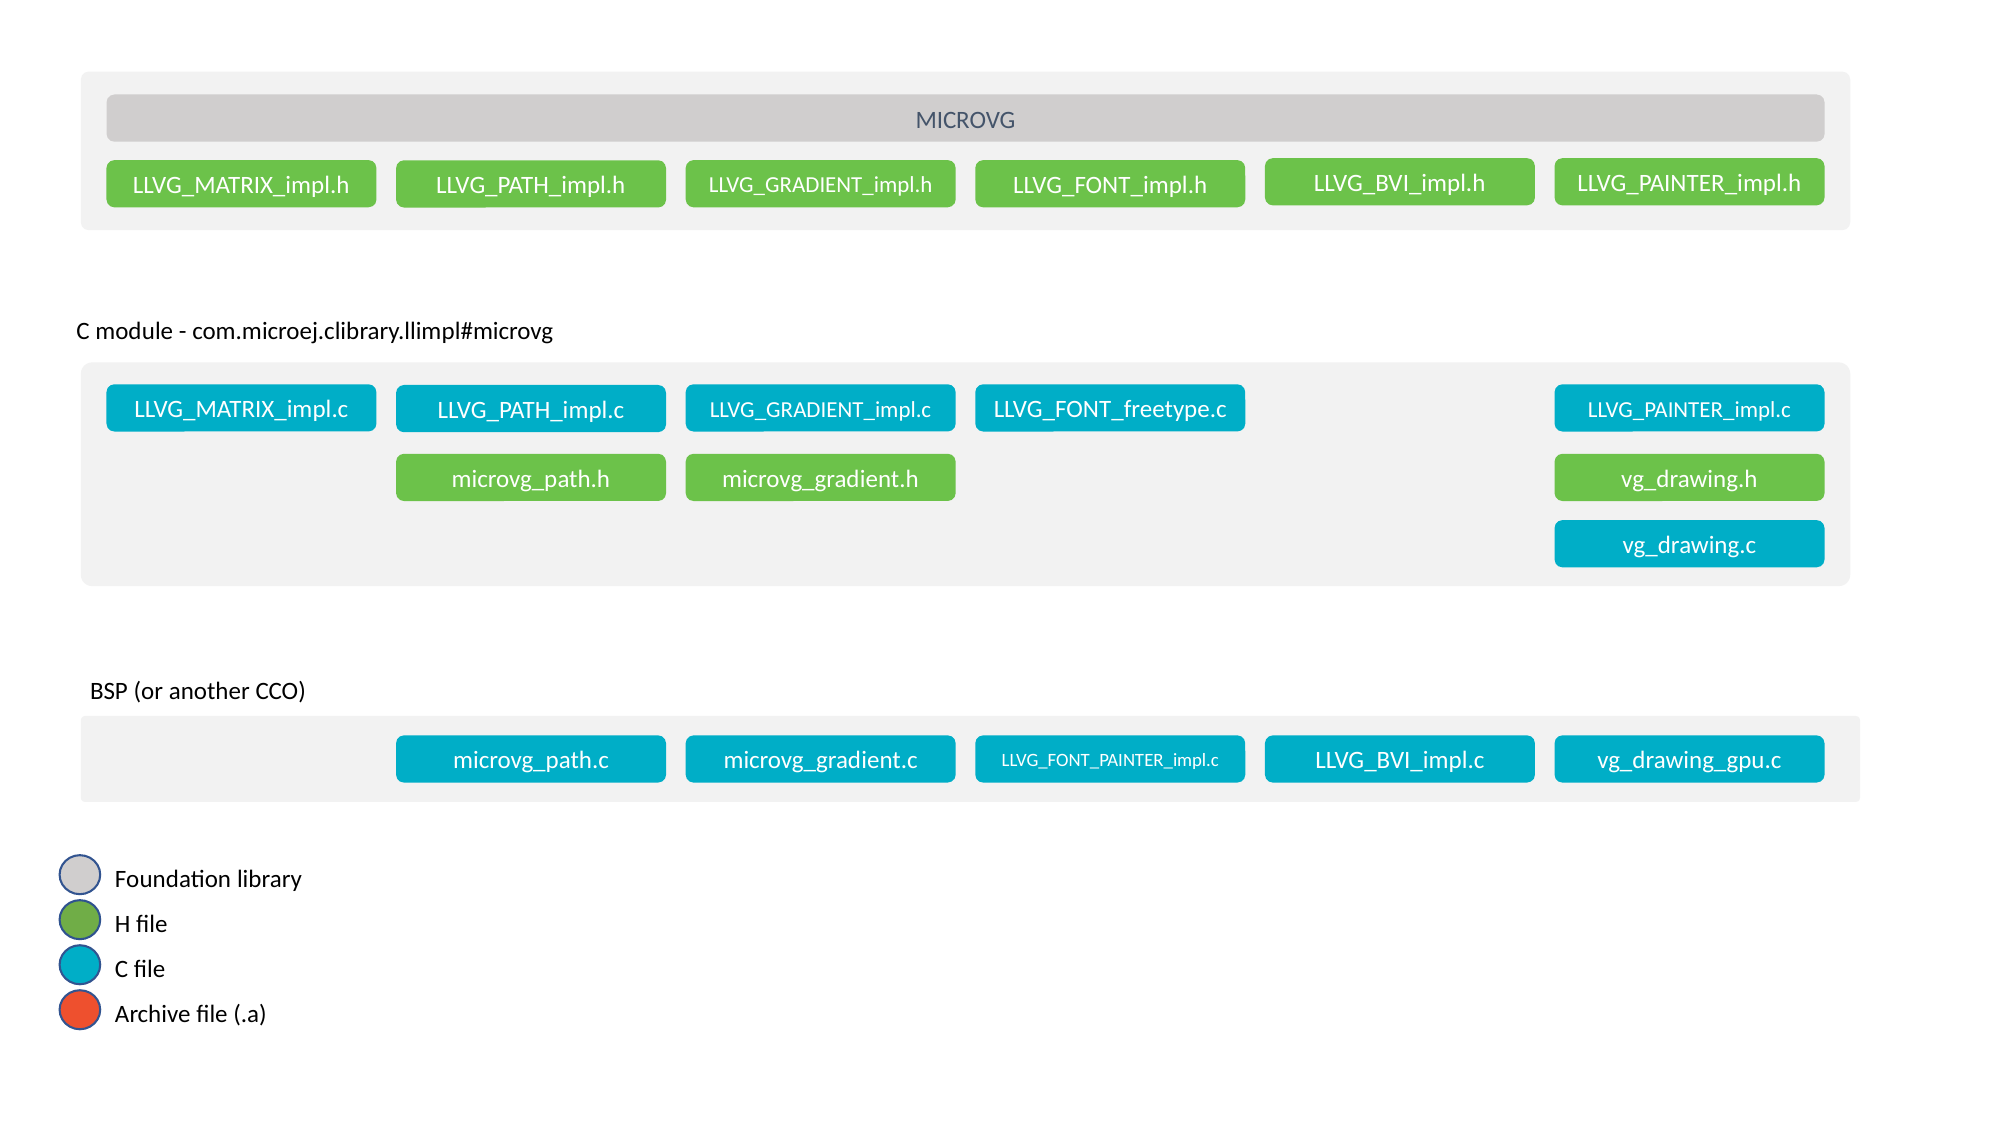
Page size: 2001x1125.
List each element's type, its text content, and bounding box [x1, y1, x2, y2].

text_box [59, 990, 357, 1036]
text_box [59, 855, 357, 900]
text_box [59, 946, 357, 990]
text_box LLVG_FONT_impl.h [974, 159, 1247, 209]
text_box BSP (or another CCO) [75, 667, 322, 713]
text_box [59, 900, 357, 946]
text_box LLVG_FONT_freetype.c [974, 383, 1247, 433]
text_box LLVG_PAINTER_impl.h [1553, 157, 1826, 207]
text_box LLVG_PAINTER_impl.c [1553, 383, 1826, 433]
text_box microvg_gradient.c [684, 734, 957, 784]
text_box vg_drawing.c [1553, 519, 1826, 569]
text_box LLVG_PATH_impl.c [395, 383, 668, 434]
text_box LLVG_GRADIENT_impl.h [684, 159, 957, 209]
text_box vg_drawing.h [1553, 452, 1826, 503]
text_box LLVG_PATH_impl.h [395, 159, 668, 209]
text_box [79, 714, 1862, 804]
text_box MICROVG [105, 93, 1826, 143]
text_box LLVG_BVI_impl.h [1263, 157, 1536, 207]
text_box LLVG_MATRIX_impl.h [105, 159, 378, 209]
text_box microvg_gradient.h [684, 452, 957, 503]
text_box vg_drawing_gpu.c [1553, 734, 1826, 784]
text_box C module - com.microej.clibrary.llimpl#microvg [61, 307, 570, 353]
text_box LLVG_FONT_PAINTER_impl.c [974, 734, 1247, 784]
text_box [79, 361, 1852, 588]
text_box [79, 70, 1852, 232]
text_box LLVG_MATRIX_impl.c [105, 383, 378, 433]
text_box microvg_path.c [395, 734, 668, 784]
text_box microvg_path.h [395, 452, 668, 503]
text_box LLVG_GRADIENT_impl.c [684, 383, 957, 433]
text_box LLVG_BVI_impl.c [1263, 734, 1536, 784]
